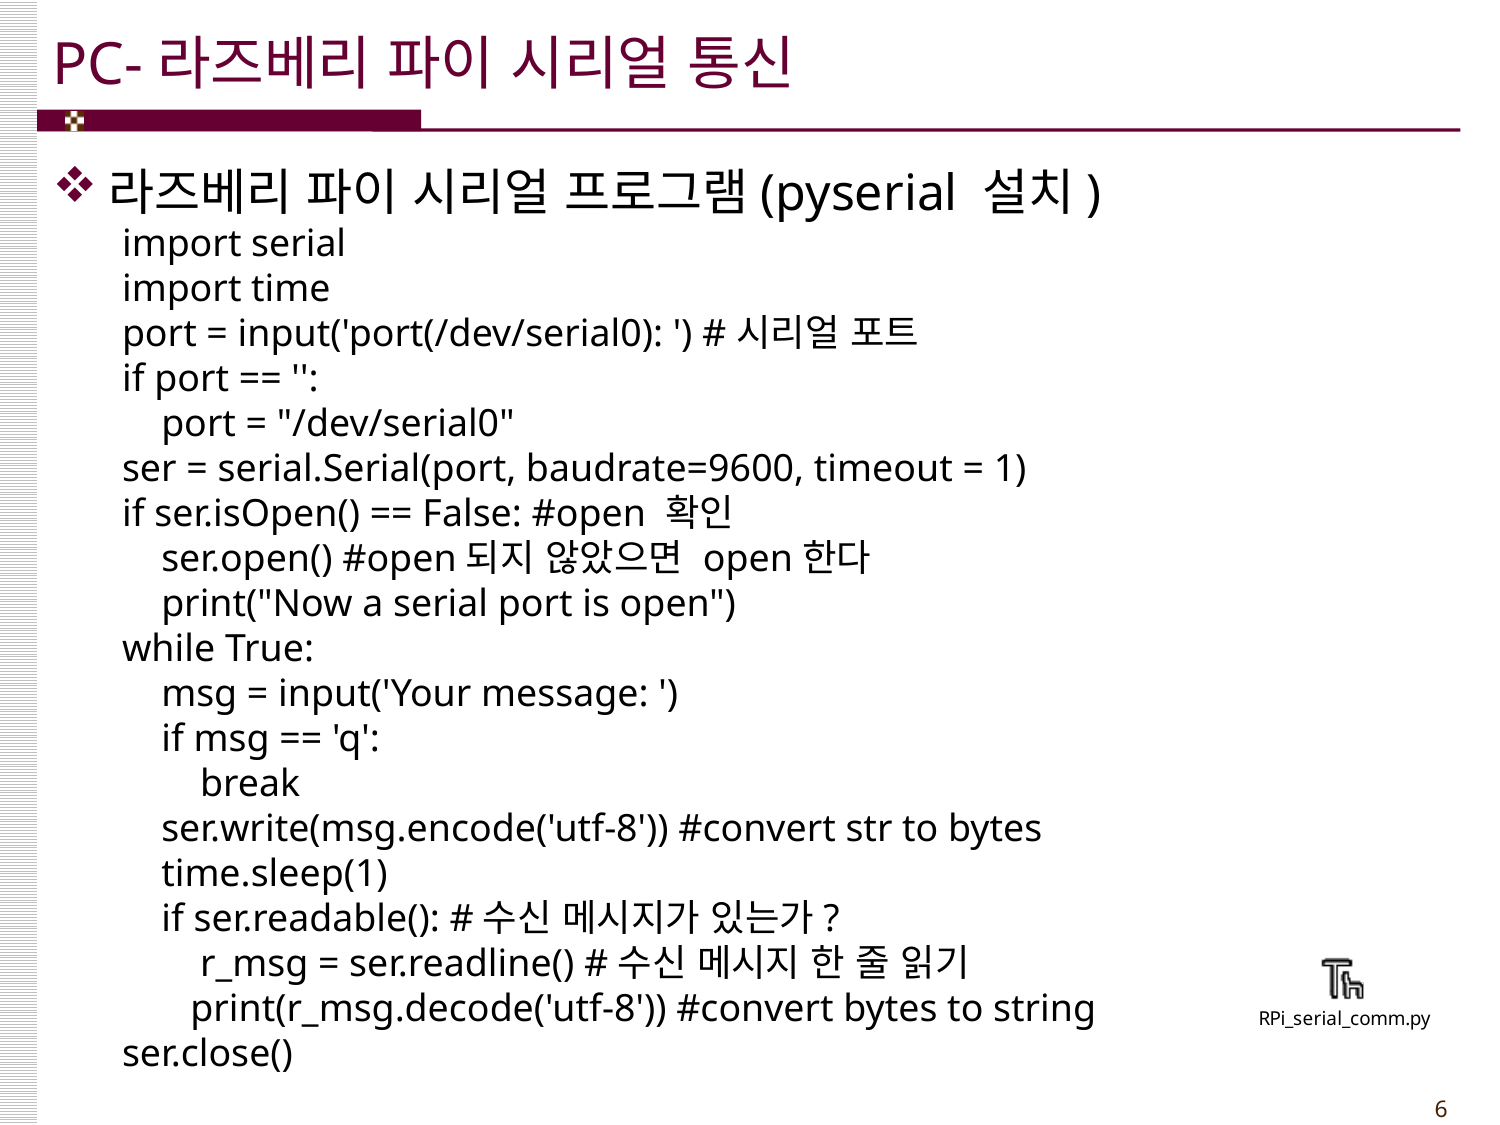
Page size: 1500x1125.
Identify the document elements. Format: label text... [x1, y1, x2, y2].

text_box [1240, 952, 1448, 1037]
list 라즈베리 파이 시리얼 프로그램(pyserial 설치) [37, 152, 1463, 1091]
text_box import serial import time port = input('port(/dev/serial0): ') #시리얼 포트 if port == '': port = "/dev/serial0" ser = serial.Serial(port, baudrate=9600, timeout = 1) if ser.isOpen() == False: #open 확인 ser.open() #open되지 않았으면 open한다 print("Now a serial port is open") while True: msg = input('Your message: ') if msg == 'q': break ser.write(msg.encode('utf-8')) #convert str to bytes time.sleep(1) if ser.readable(): #수신 메시지가 있는가? r_msg = ser.readline() #수신 메시지 한 줄 읽기 print(r_msg.decode('utf-8')) #convert bytes to string ser.close() [107, 211, 1112, 1081]
picture [65, 111, 84, 131]
title PC-라즈베리 파이 시리얼 통신 [37, 13, 1278, 109]
